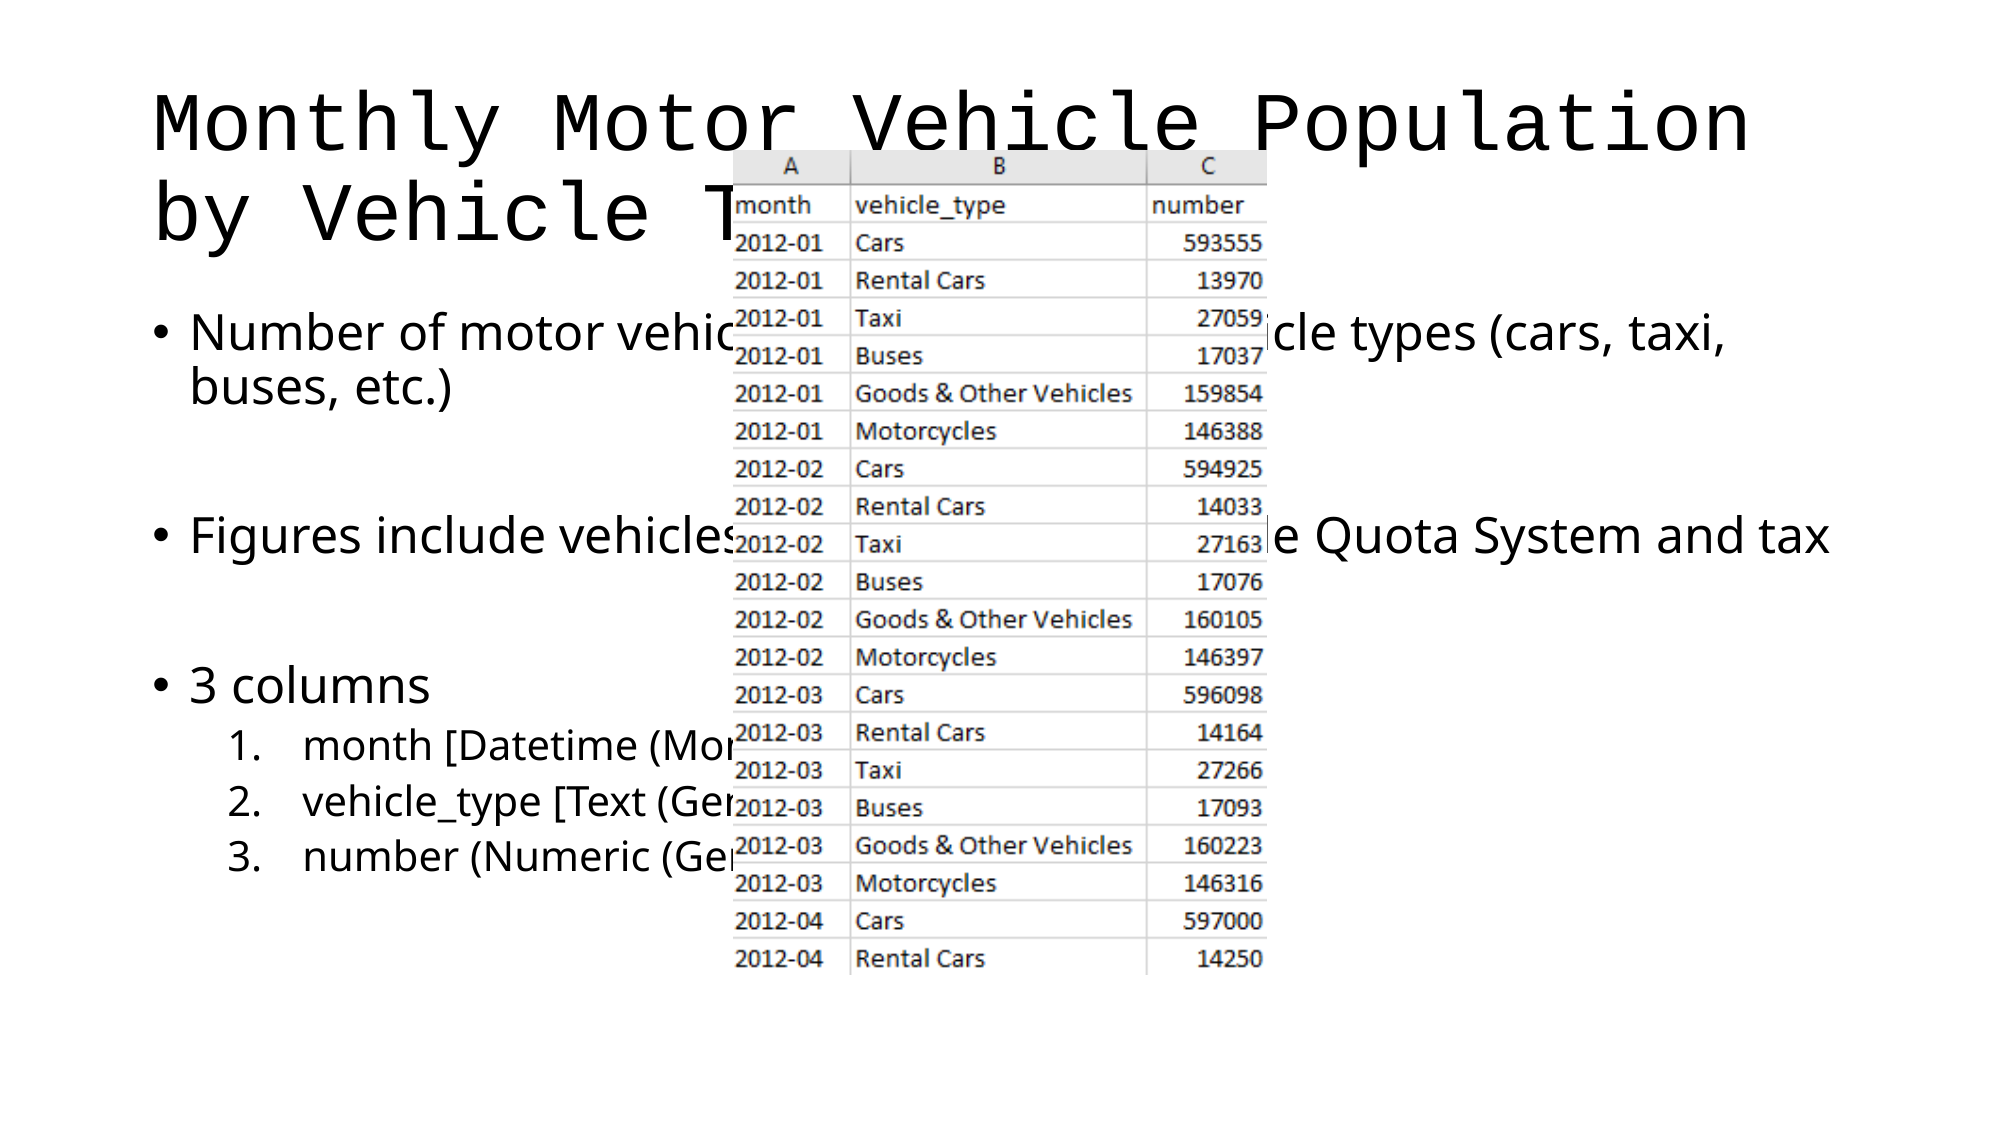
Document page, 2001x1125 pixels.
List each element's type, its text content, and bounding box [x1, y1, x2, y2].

picture [733, 150, 1267, 975]
list Number of motor vehicles categorised by vehicle types (cars, taxi, buses, etc.) Figures include vehicles exempted from Vehicle Quota System and tax 3 columns month [Datetime (Month) “YYYY-MM”] vehicle_type [Text (General)] number (Numeric (General)] [137, 299, 1863, 1014]
title Monthly Motor Vehicle Population by Vehicle Type [137, 59, 1863, 278]
